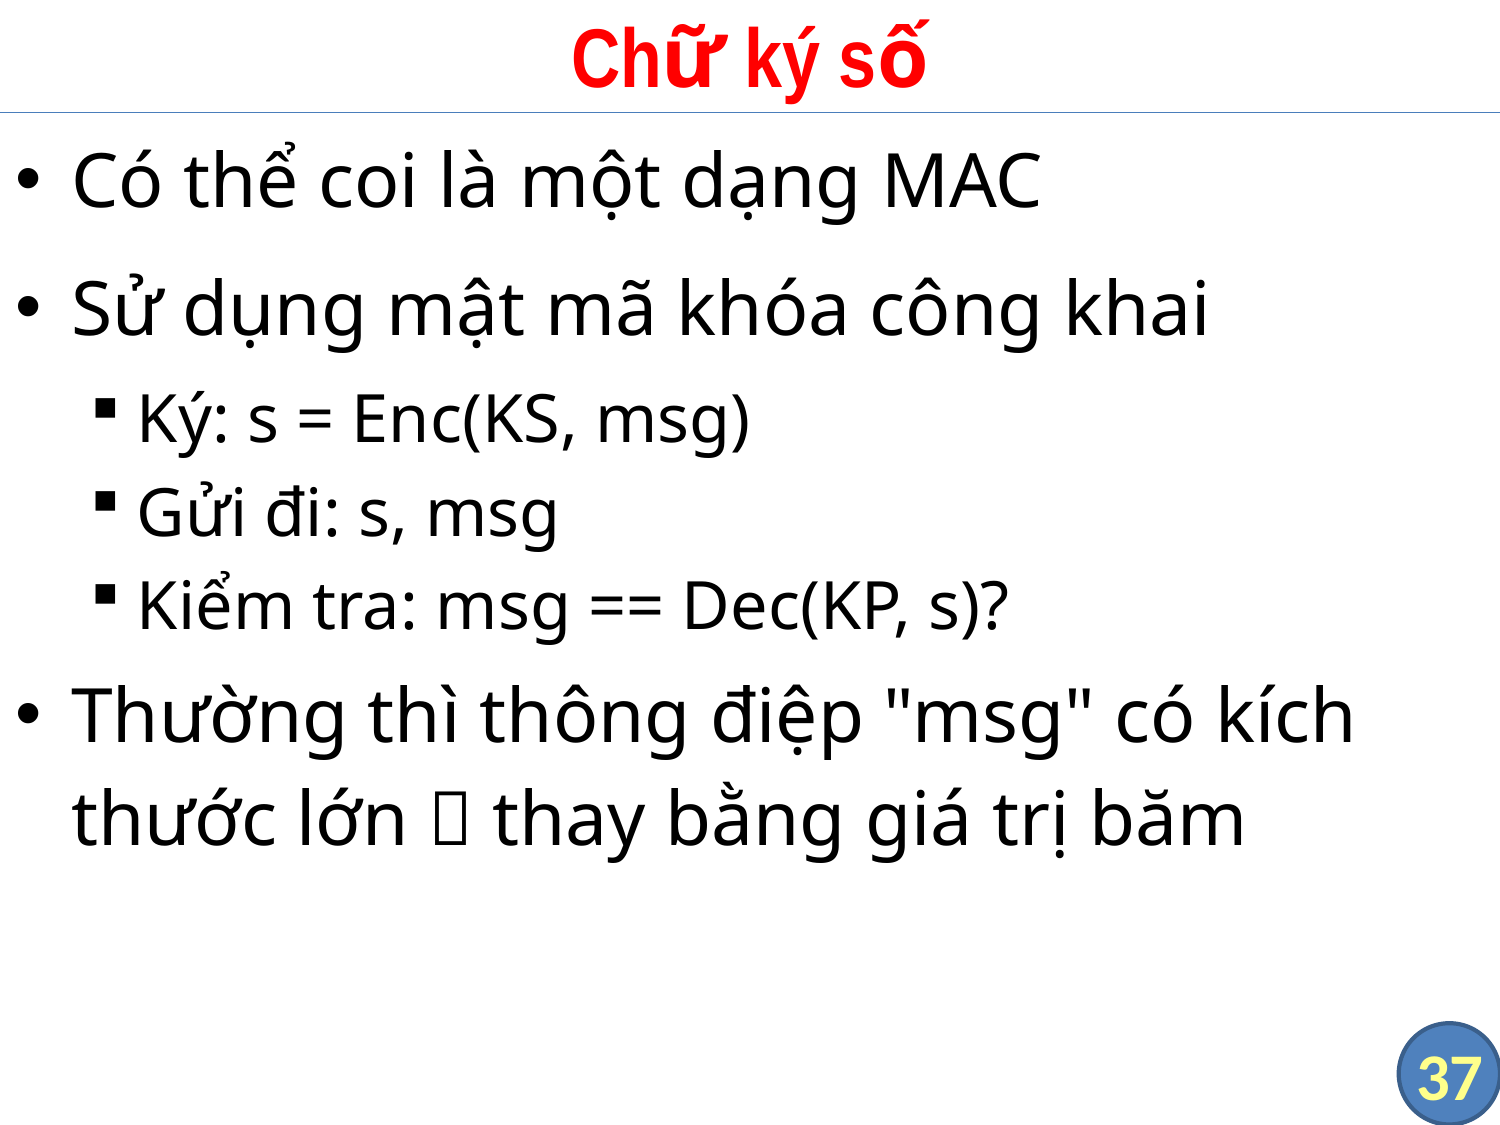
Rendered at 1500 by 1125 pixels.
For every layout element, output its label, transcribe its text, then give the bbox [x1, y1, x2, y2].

list Có thể coi là một dạng MAC Sử dụng mật mã khóa công khai Ký: s = Enc(KS, msg) Gửi đi: s, msg Kiểm tra: msg == Dec(KP, s)? Thường thì thông điệp "msg" có kích thước lớn  thay bằng giá trị băm [0, 113, 1500, 1125]
slide_number 37 [1399, 1023, 1500, 1125]
title Chữ ký số [0, 0, 1500, 113]
